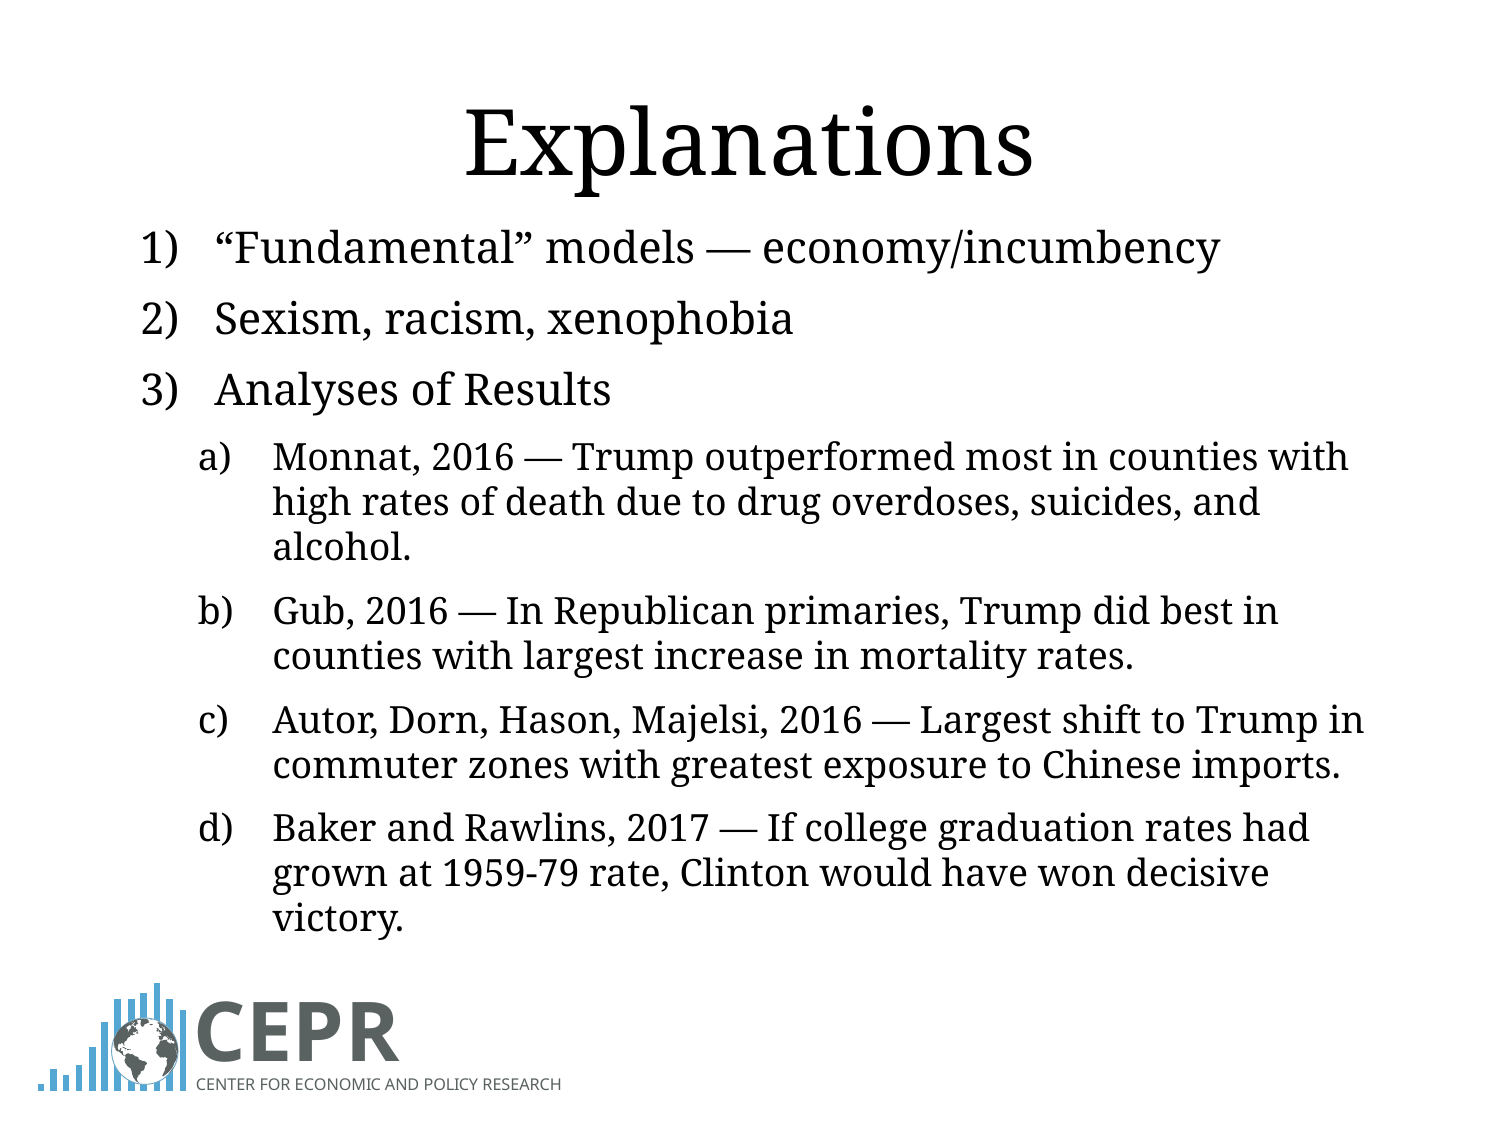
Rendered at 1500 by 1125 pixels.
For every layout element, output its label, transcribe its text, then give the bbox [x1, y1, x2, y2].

picture [37, 982, 563, 1092]
title Explanations [75, 45, 1425, 233]
list “Fundamental” models — economy/incumbency Sexism, racism, xenophobia Analyses of Results Monnat, 2016 — Trump outperformed most in counties with high rates of death due to drug overdoses, suicides, and alcohol. Gub, 2016 — In Republican primaries, Trump did best in counties with largest increase in mortality rates. Autor, Dorn, Hason, Majelsi, 2016 — Largest shift to Trump in commuter zones with greatest exposure to Chinese imports. Baker and Rawlins, 2017 — If college graduation rates had grown at 1959-79 rate, Clinton would have won decisive victory. [125, 212, 1425, 963]
